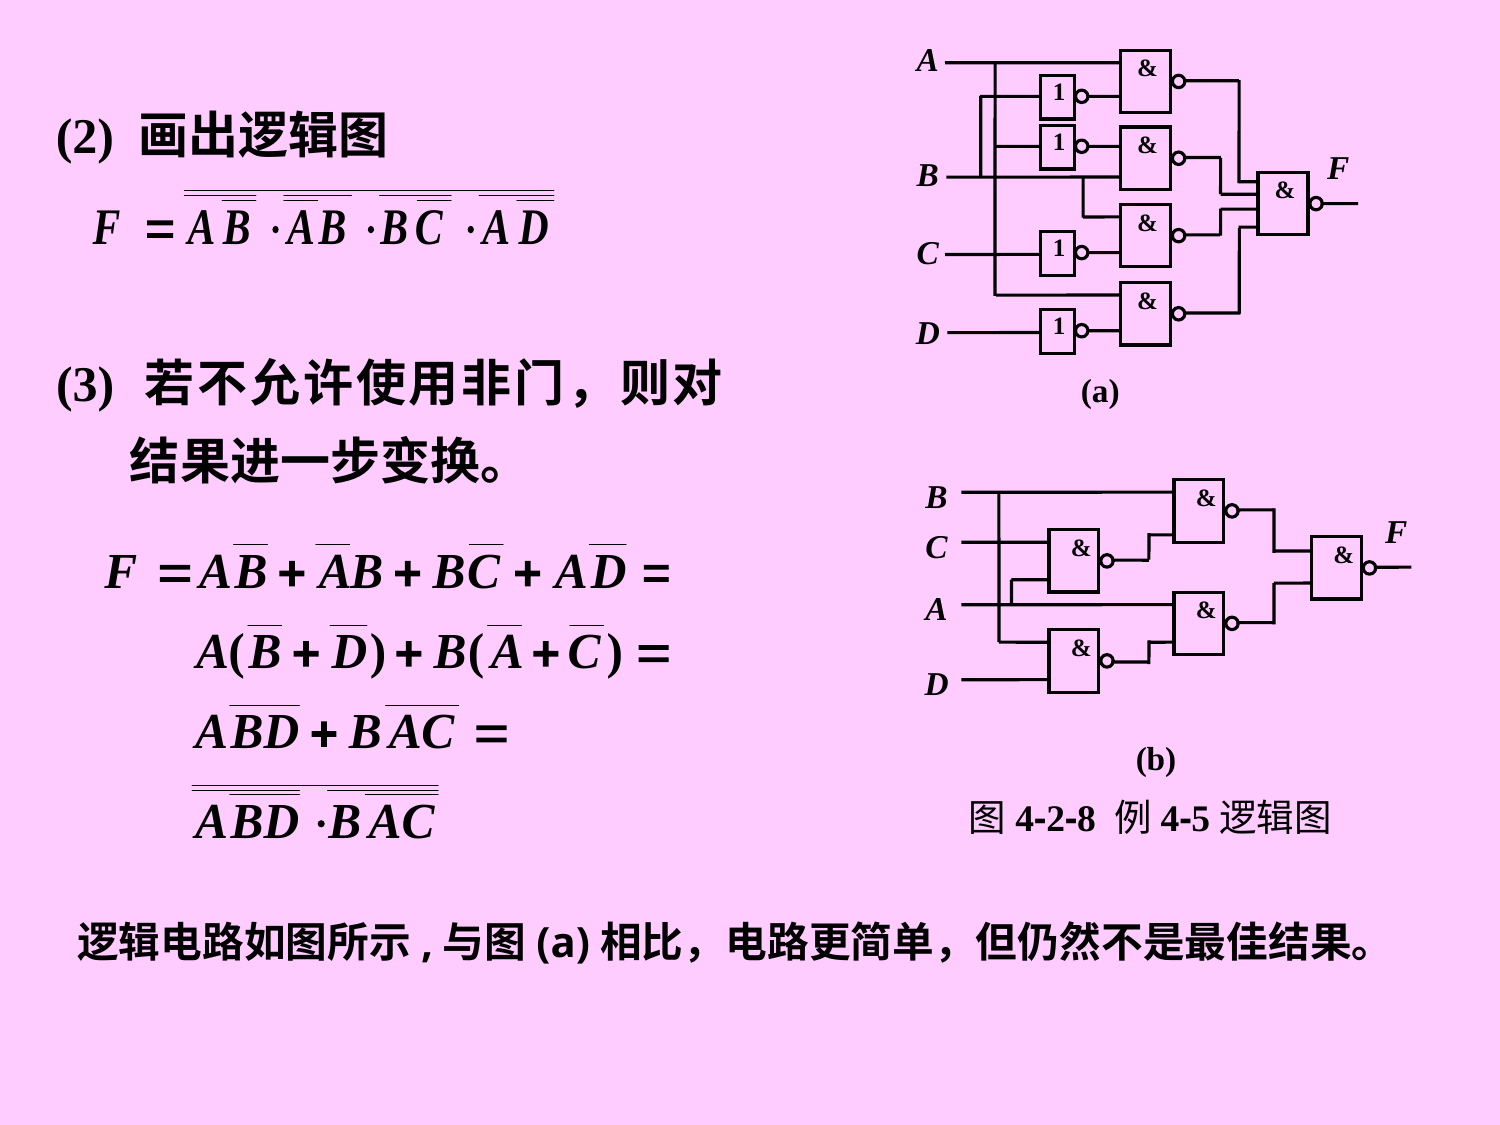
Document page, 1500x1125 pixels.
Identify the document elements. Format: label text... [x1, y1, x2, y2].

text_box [915, 42, 1359, 354]
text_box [100, 538, 669, 844]
text_box (3) 若不允许使用非门，则对结果进一步变换。 [41, 326, 739, 497]
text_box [923, 479, 1412, 778]
text_box 图4-2-8 例4-5逻辑图 [968, 786, 1332, 847]
text_box 逻辑电路如图所示,与图(a)相比，电路更简单，但仍然不是最佳结果。 [62, 893, 1412, 973]
text_box (2) 画出逻辑图 [41, 78, 599, 171]
text_box (a) [1080, 373, 1120, 410]
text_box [88, 184, 558, 250]
